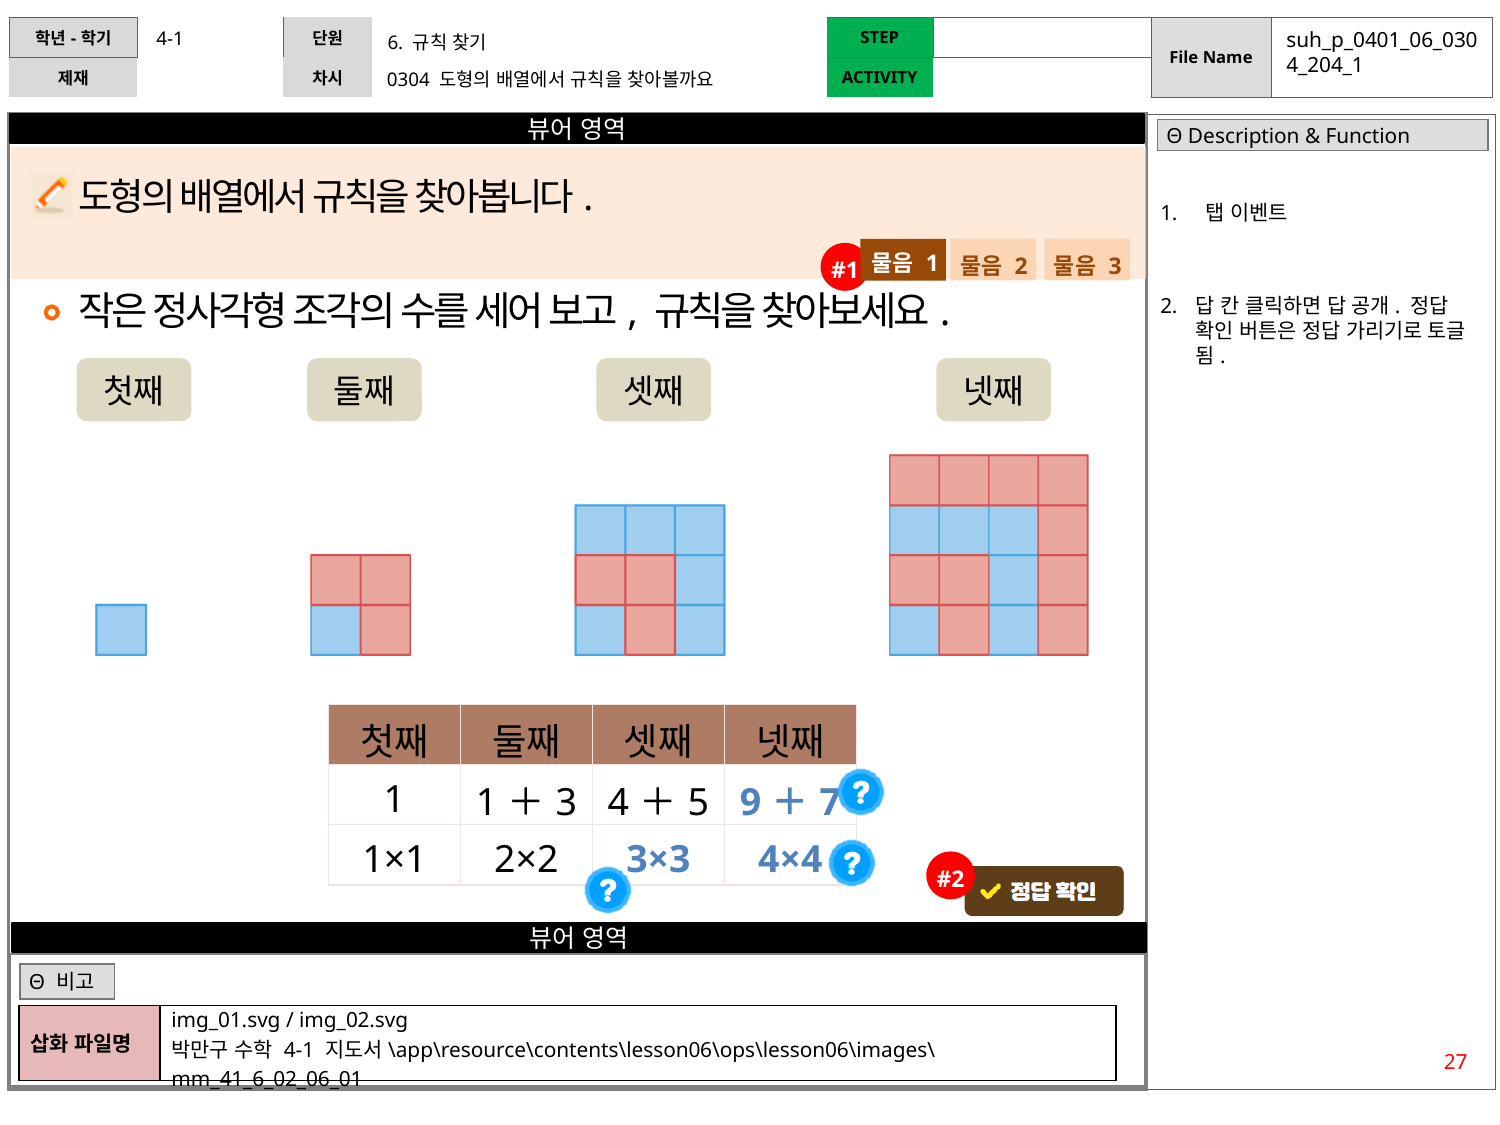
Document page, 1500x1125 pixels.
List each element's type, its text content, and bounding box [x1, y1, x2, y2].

picture [40, 301, 61, 323]
text_box #2 [924, 849, 974, 902]
table_cell 2×2 [461, 825, 592, 884]
table_cell 3×3 [593, 825, 724, 884]
text_box [9, 145, 1148, 281]
table_cell 1×1 [329, 825, 460, 884]
text_box 물음 2 [966, 230, 1039, 278]
text_box 물음 1 [856, 227, 966, 278]
table_header 셋째 [593, 705, 724, 764]
text_box suh_p_0401_06_0304_204_1 [1271, 18, 1500, 84]
table_header img_01.svg / img_02.svg 박만구 수학 4-1 지도서\app\resource\contents\lesson06\ops\lesson06\images\mm_41_6_02_06_01 [161, 1006, 1115, 1080]
table_header 첫째 [329, 705, 460, 764]
table_header 삽화 파일명 [20, 1006, 159, 1080]
picture [49, 421, 1101, 665]
text_box 물음 3 [1039, 230, 1142, 287]
text_box 0304 도형의 배열에서 규칙을 찾아볼까요 [372, 60, 821, 96]
table_cell 9＋7 [725, 765, 826, 824]
text_box 6. 규칙 찾기 [372, 23, 828, 48]
text_box 탭 이벤트 답 칸 클릭하면 답 공개. 정답 확인 버튼은 정답 가리기로 토글 됨. [1145, 160, 1500, 438]
picture [822, 834, 883, 894]
text_box #1 [818, 240, 856, 278]
picture [830, 762, 891, 822]
picture [963, 863, 1126, 918]
text_box 작은 정사각형 조각의 수를 세어 보고, 규칙을 찾아보세요. [63, 278, 1134, 342]
text_box 셋째 [594, 356, 714, 419]
text_box 넷째 [934, 356, 1054, 419]
text_box 도형의 배열에서 규칙을 찾아봅니다. [63, 165, 1145, 225]
text_box 첫째 [74, 356, 194, 419]
table_cell 4＋5 [593, 765, 724, 824]
text_box 둘째 [304, 356, 424, 419]
table_header 둘째 [461, 705, 592, 764]
table_header Θ Description & Function [1158, 120, 1487, 150]
table_cell 4×4 [725, 825, 856, 884]
table_header 넷째 [725, 705, 856, 764]
text_box 4-1 [141, 18, 284, 55]
picture [31, 173, 73, 218]
table_cell 1 [329, 765, 460, 824]
table_cell 1＋3 [461, 765, 592, 824]
picture [577, 860, 638, 920]
